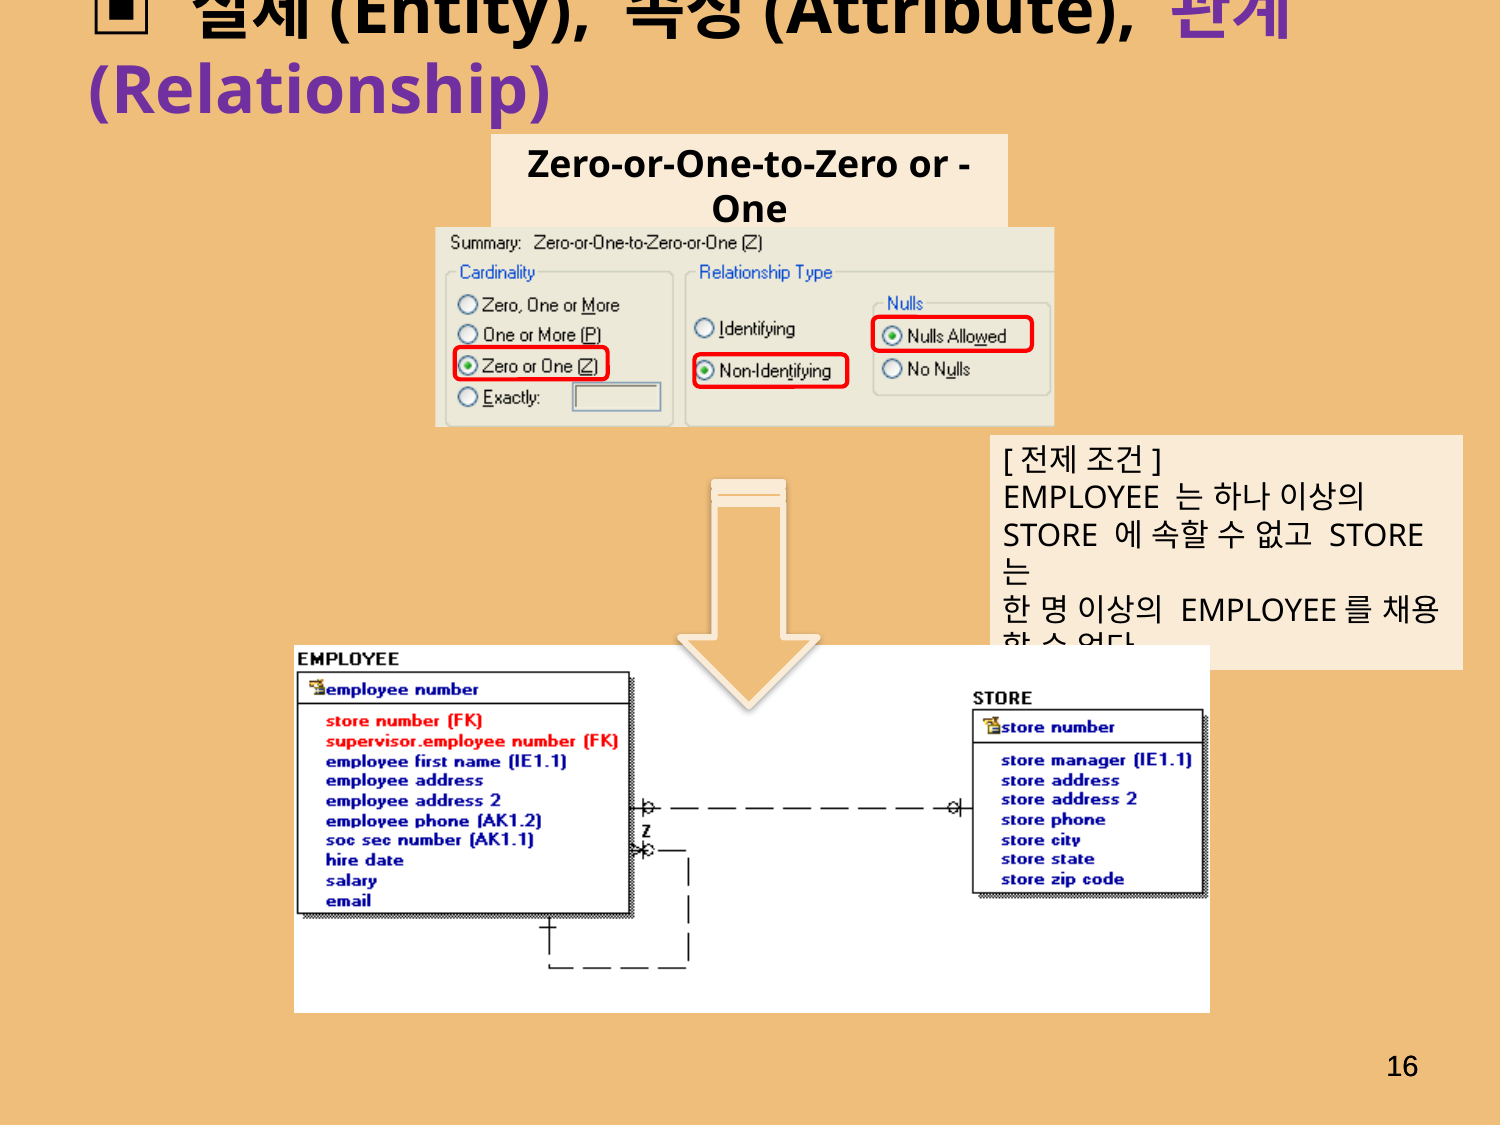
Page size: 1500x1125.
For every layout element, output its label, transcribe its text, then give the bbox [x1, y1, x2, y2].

text_box [전제 조건] EMPLOYEE 는 하나 이상의 STORE 에 속할 수 없고 STORE는 한 명 이상의 EMPLOYEE를 채용 할 수 없다. [986, 431, 1467, 674]
picture [434, 227, 1055, 427]
text_box [677, 479, 821, 643]
text_box Zero-or-One-to-Zero or -One [486, 130, 1012, 226]
title ▣ 실체(Entity), 속성(Attribute), 관계(Relationship) [73, 0, 1500, 94]
picture [293, 644, 1210, 1013]
text_box 16 [1083, 1039, 1434, 1118]
